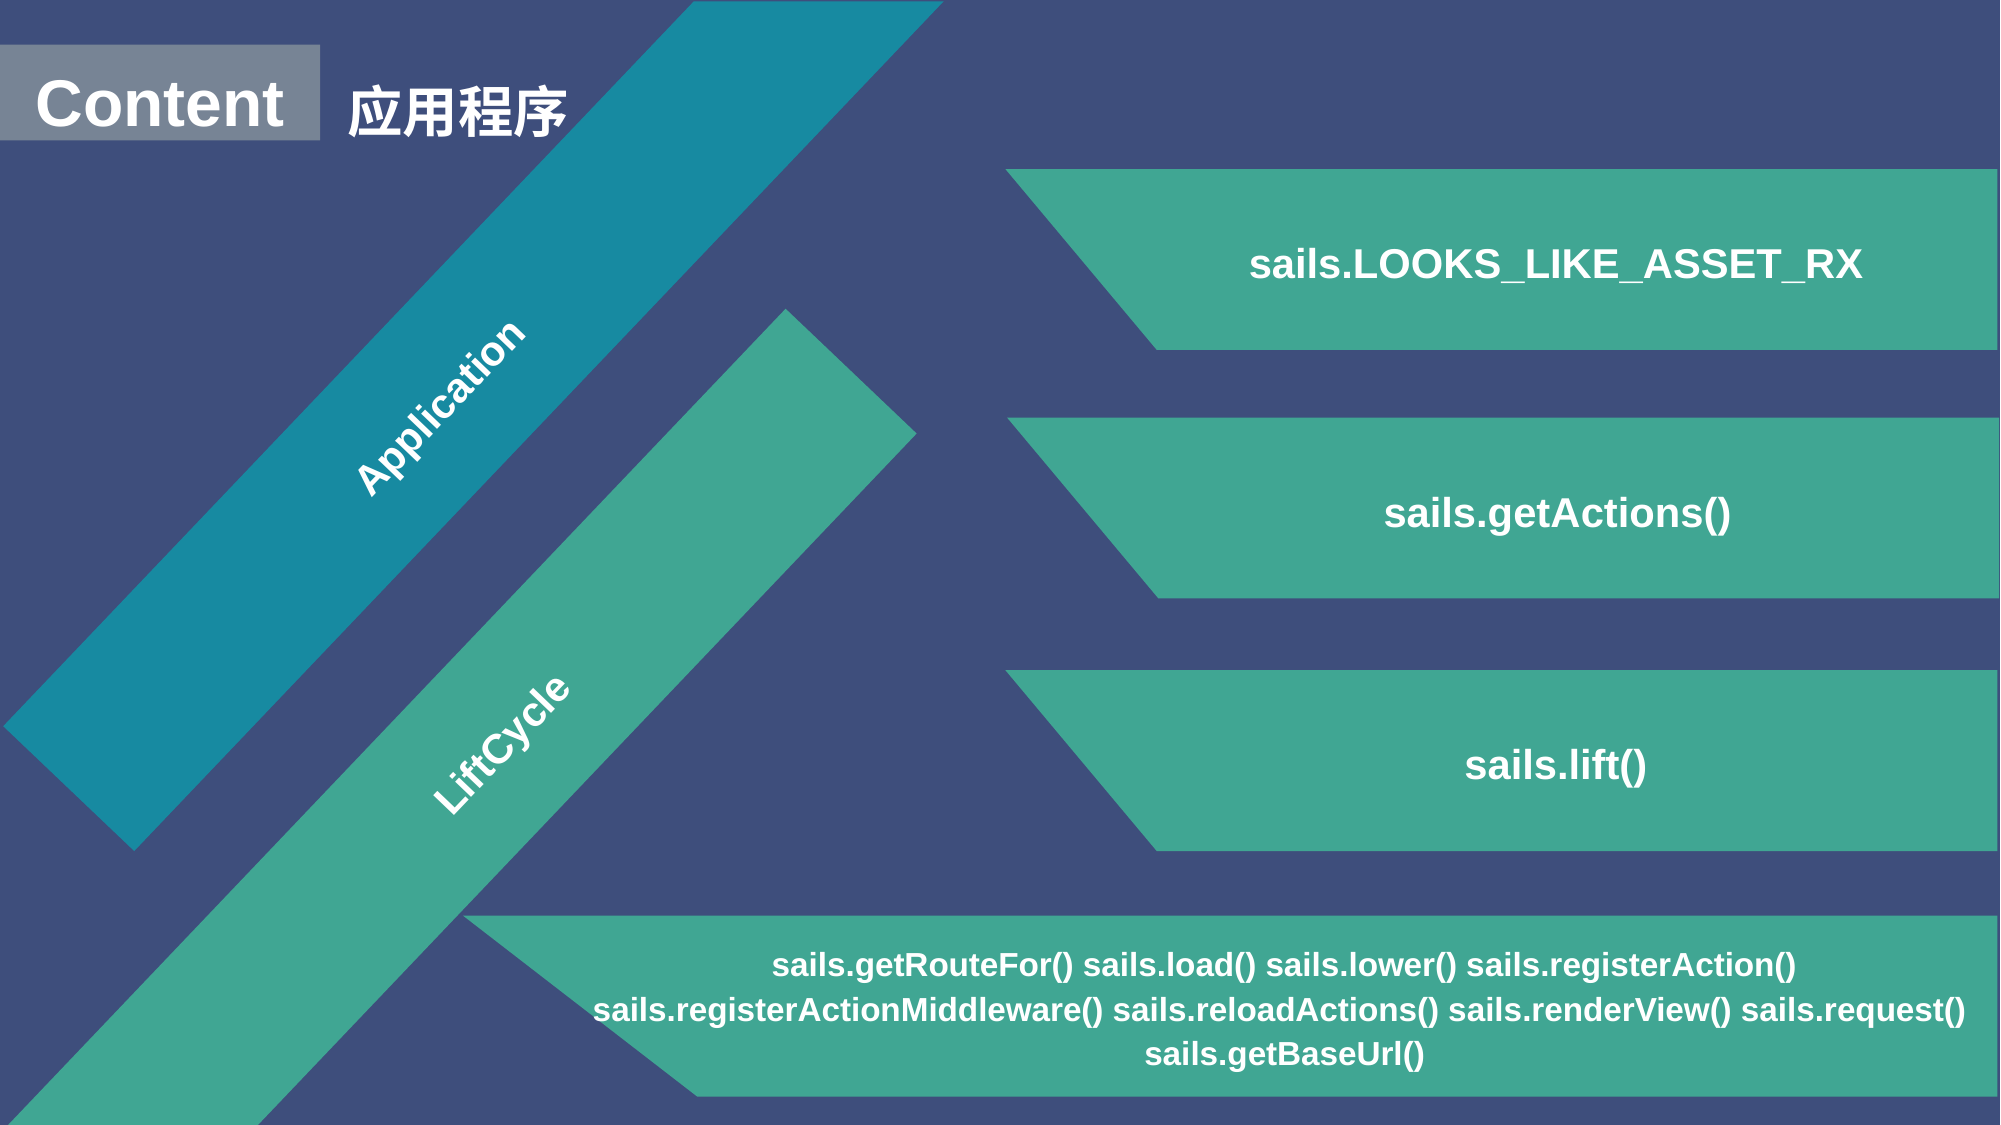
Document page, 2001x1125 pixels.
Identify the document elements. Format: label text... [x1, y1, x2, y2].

text_box 应用程序 [332, 28, 628, 157]
text_box sails.lift() [1003, 669, 1999, 853]
text_box LiftCycle [6, 307, 919, 1125]
text_box sails.getRouteFor() sails.load() sails.lower() sails.registerAction() sails.registerActionMiddleware() sails.reloadActions() sails.renderView() sails.request() sails.getBaseUrl() [459, 914, 1999, 1098]
text_box Content [0, 43, 321, 141]
text_box sails.LOOKS_LIKE_ASSET_RX [1003, 167, 1999, 351]
text_box Application [1, 0, 947, 853]
text_box sails.getActions() [1004, 416, 2000, 600]
